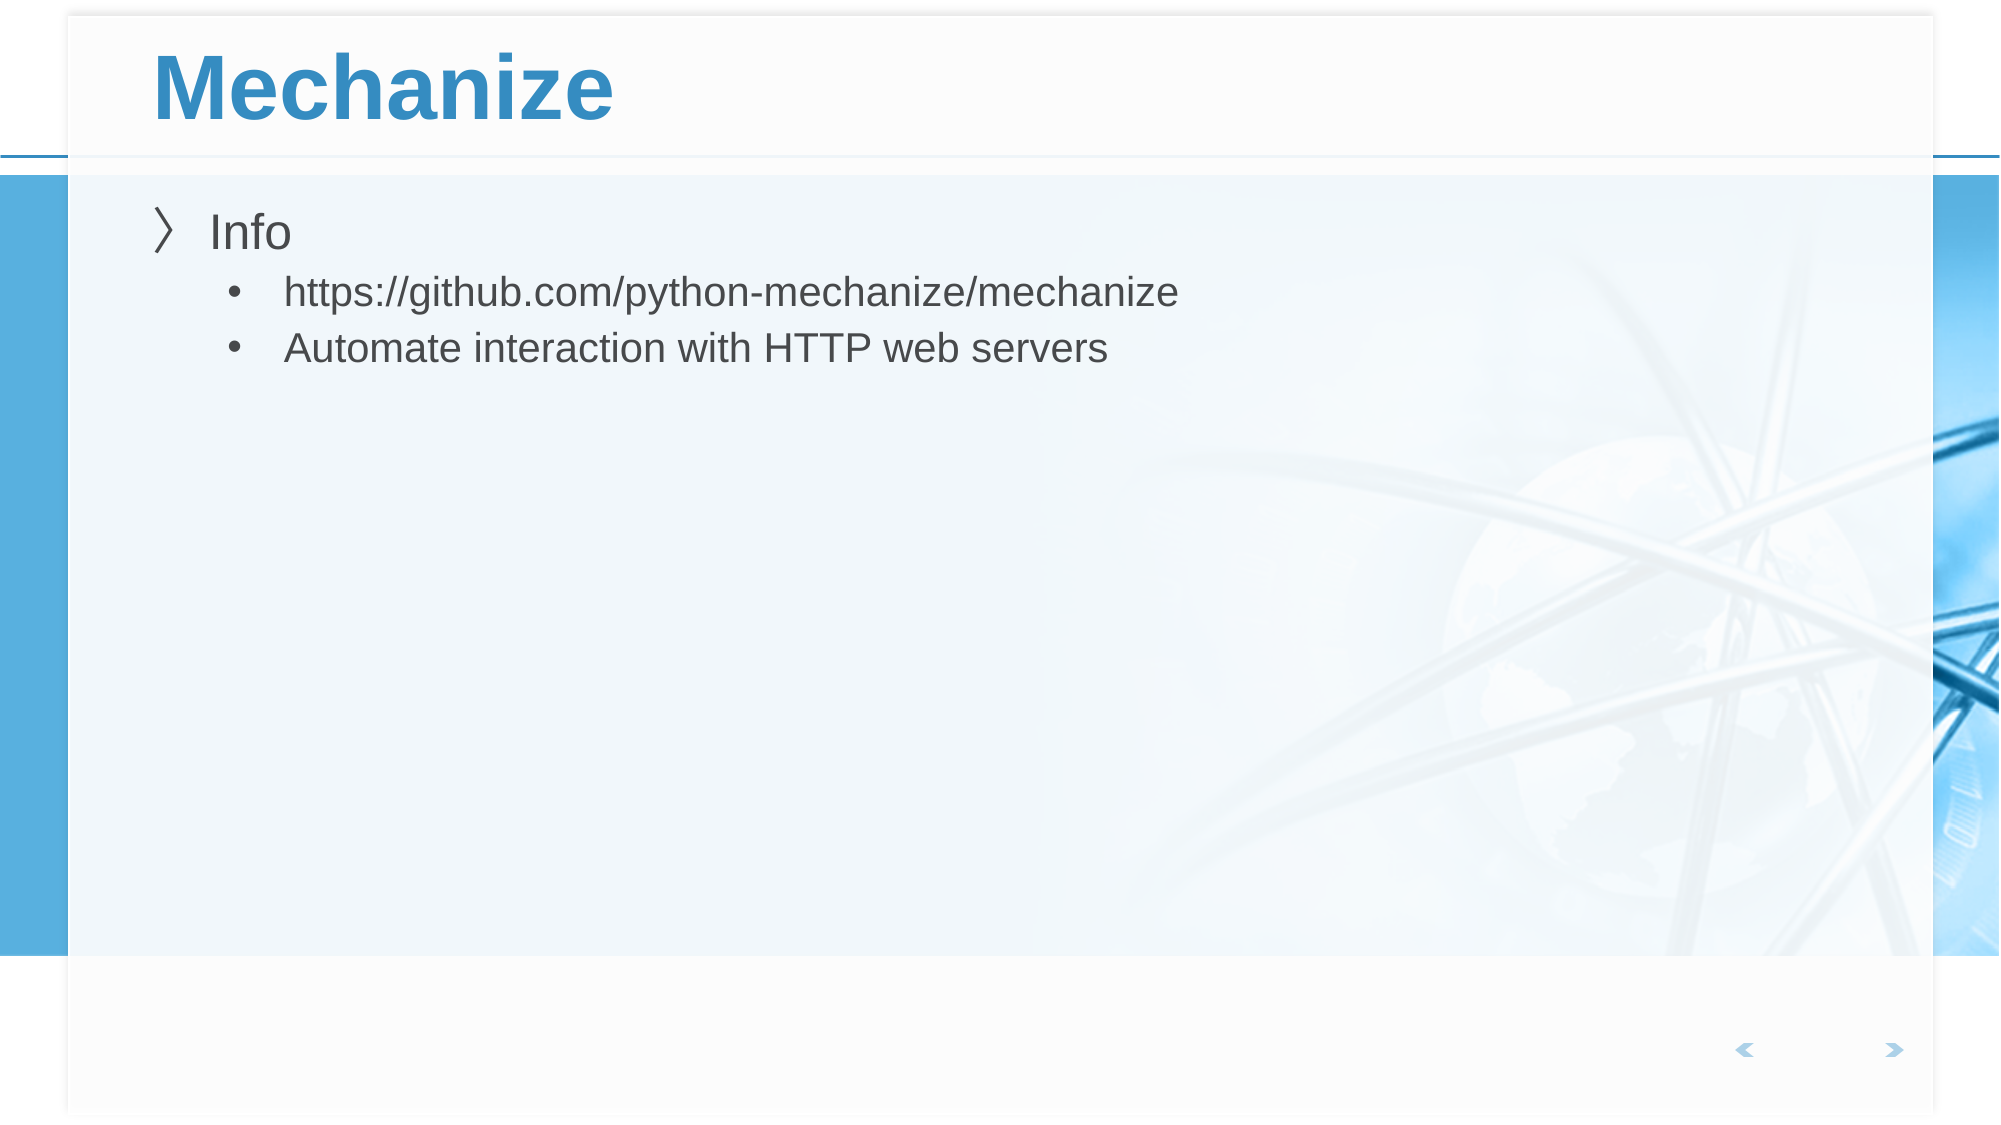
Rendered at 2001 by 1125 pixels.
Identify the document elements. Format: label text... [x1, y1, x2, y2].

title Mechanize [137, 29, 1863, 150]
picture [0, 0, 2001, 1125]
list Info https://github.com/python-mechanize/mechanize Automate interaction with HTTP web servers [137, 198, 1863, 946]
